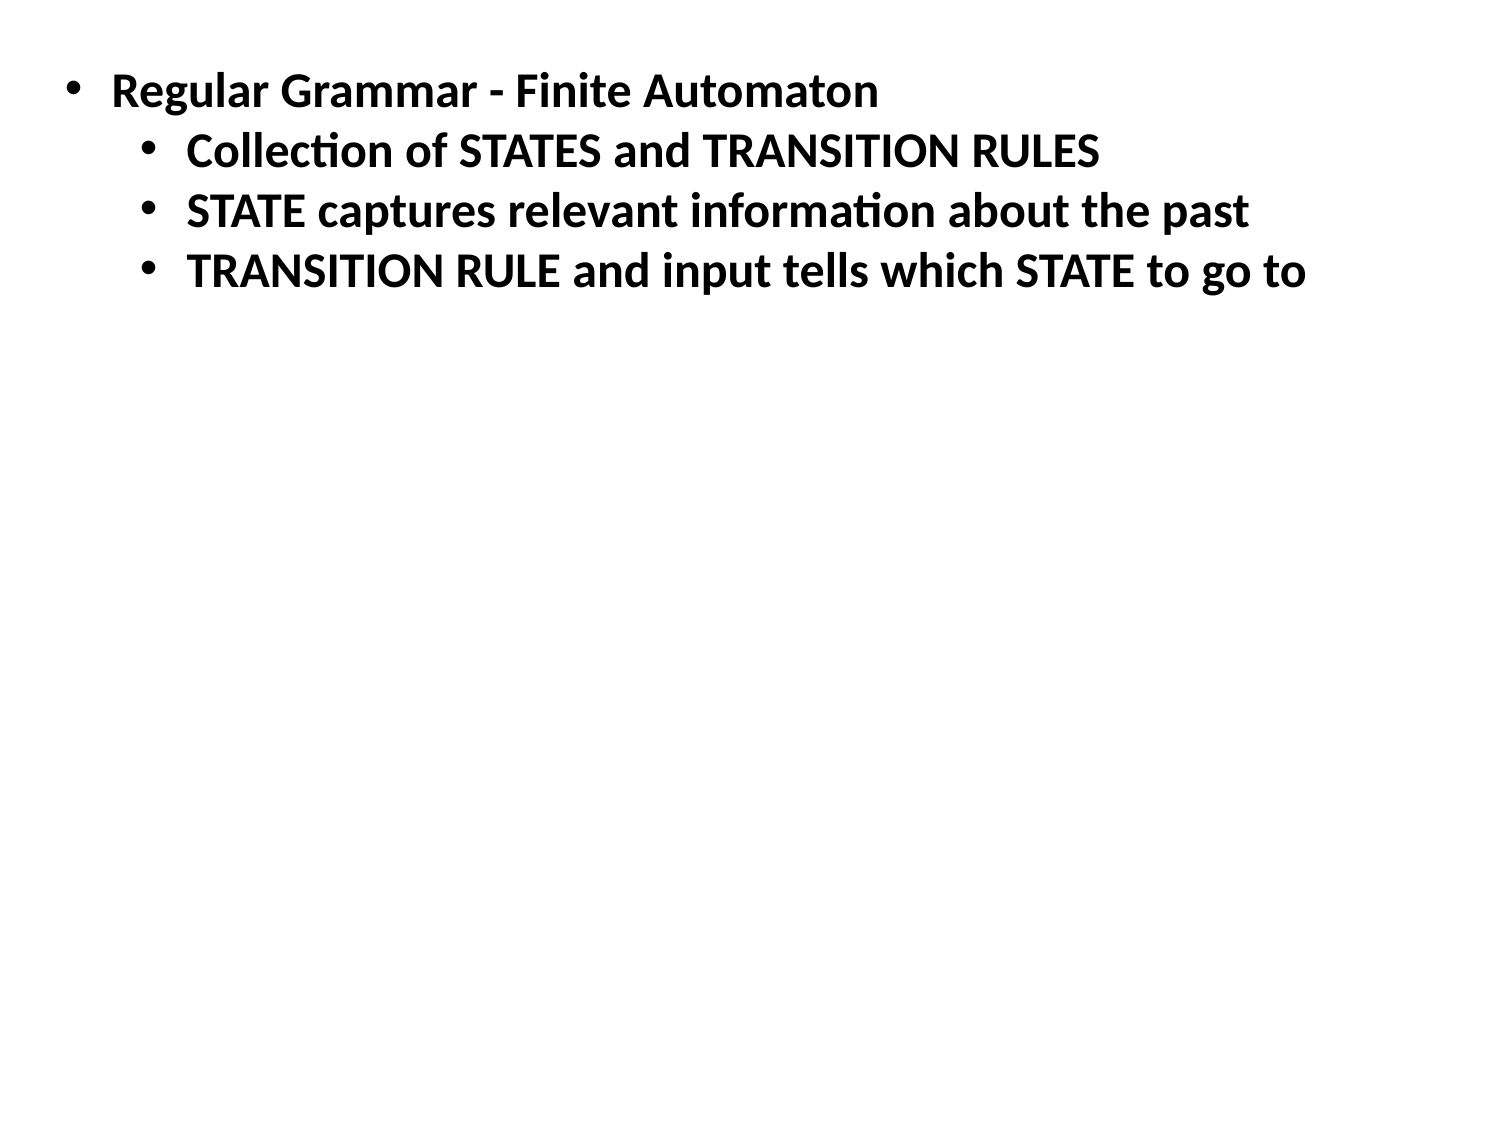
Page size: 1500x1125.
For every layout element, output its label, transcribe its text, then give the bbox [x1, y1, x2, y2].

text_box Regular Grammar - Finite Automaton Collection of STATES and TRANSITION RULES STATE captures relevant information about the past TRANSITION RULE and input tells which STATE to go to [50, 49, 1425, 365]
